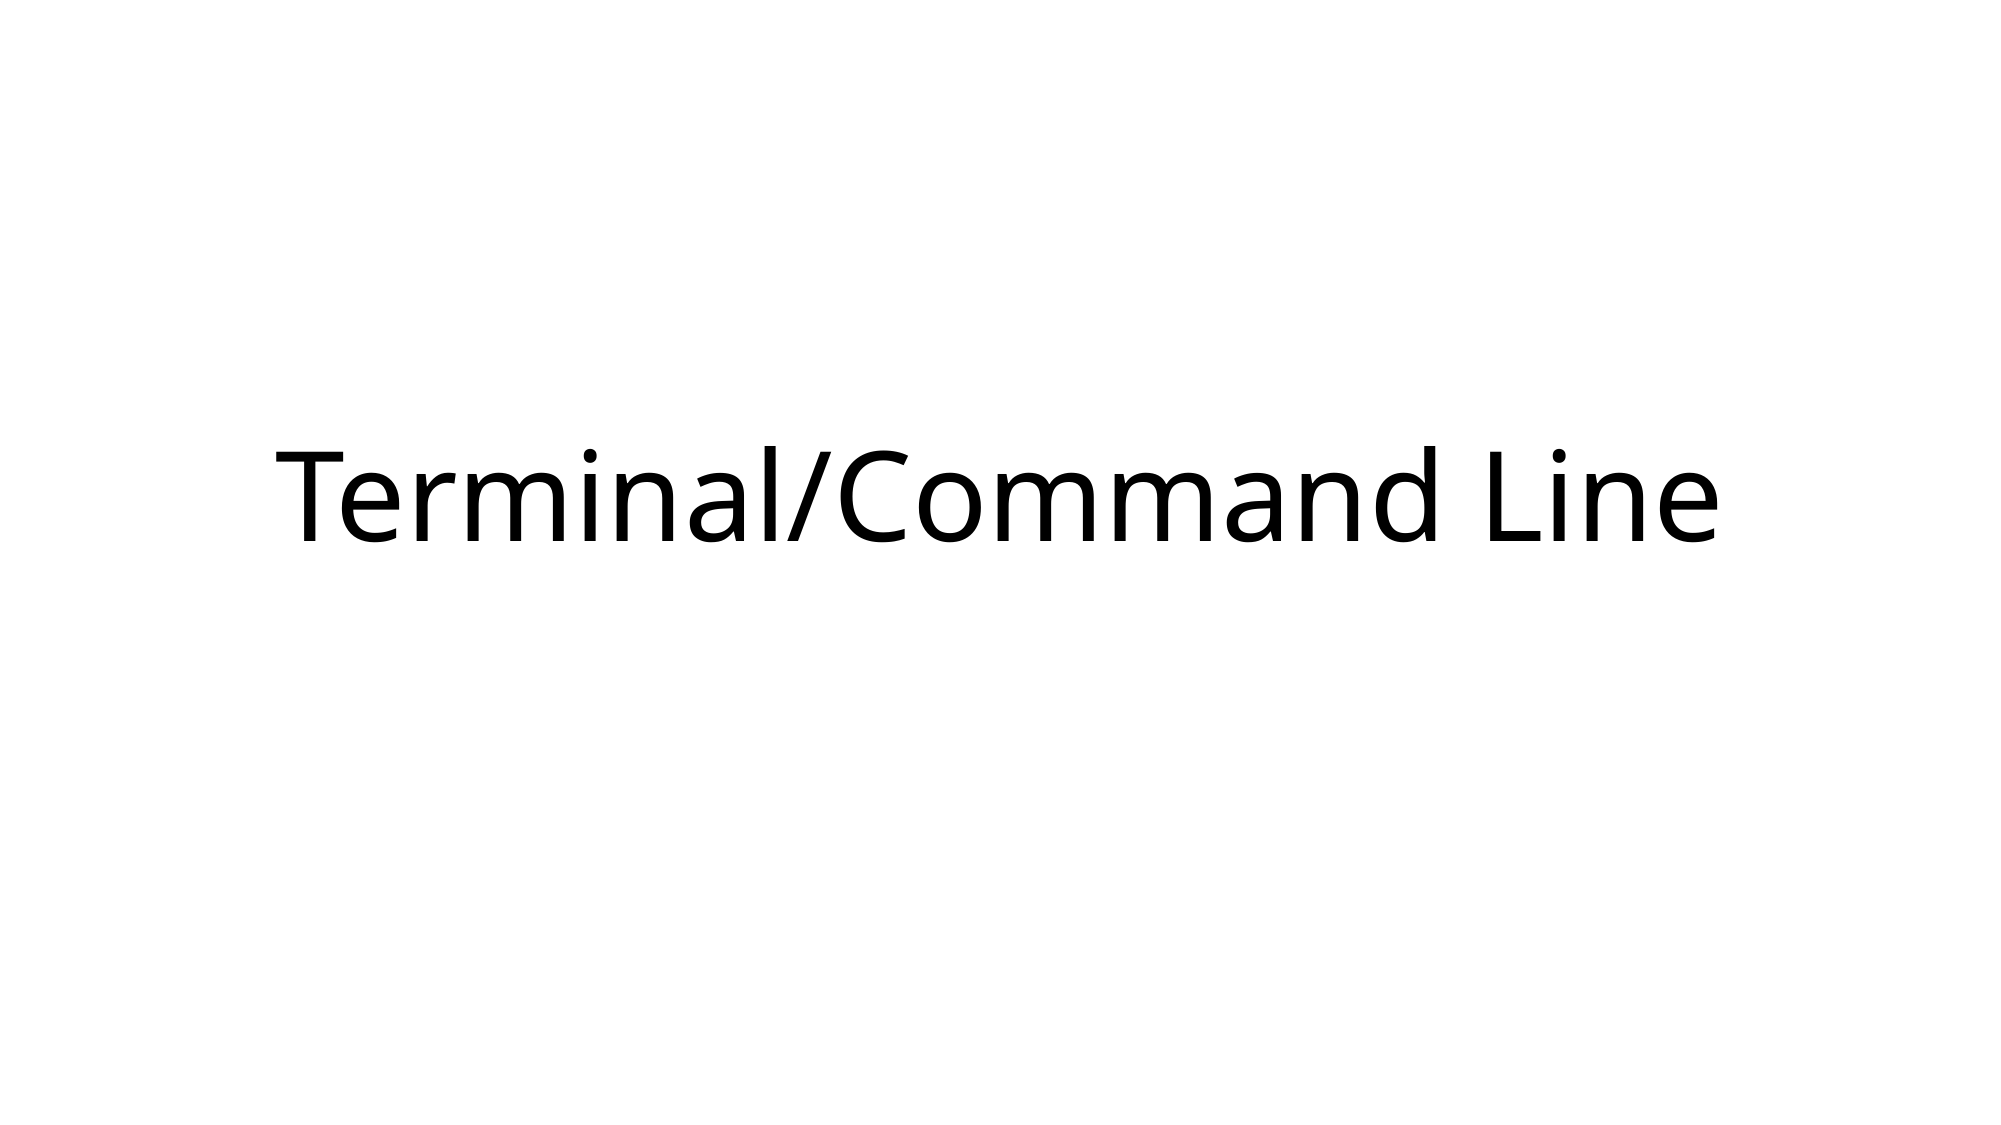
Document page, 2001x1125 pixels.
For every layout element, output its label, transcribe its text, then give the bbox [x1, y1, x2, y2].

title Terminal/Command Line [249, 184, 1750, 576]
